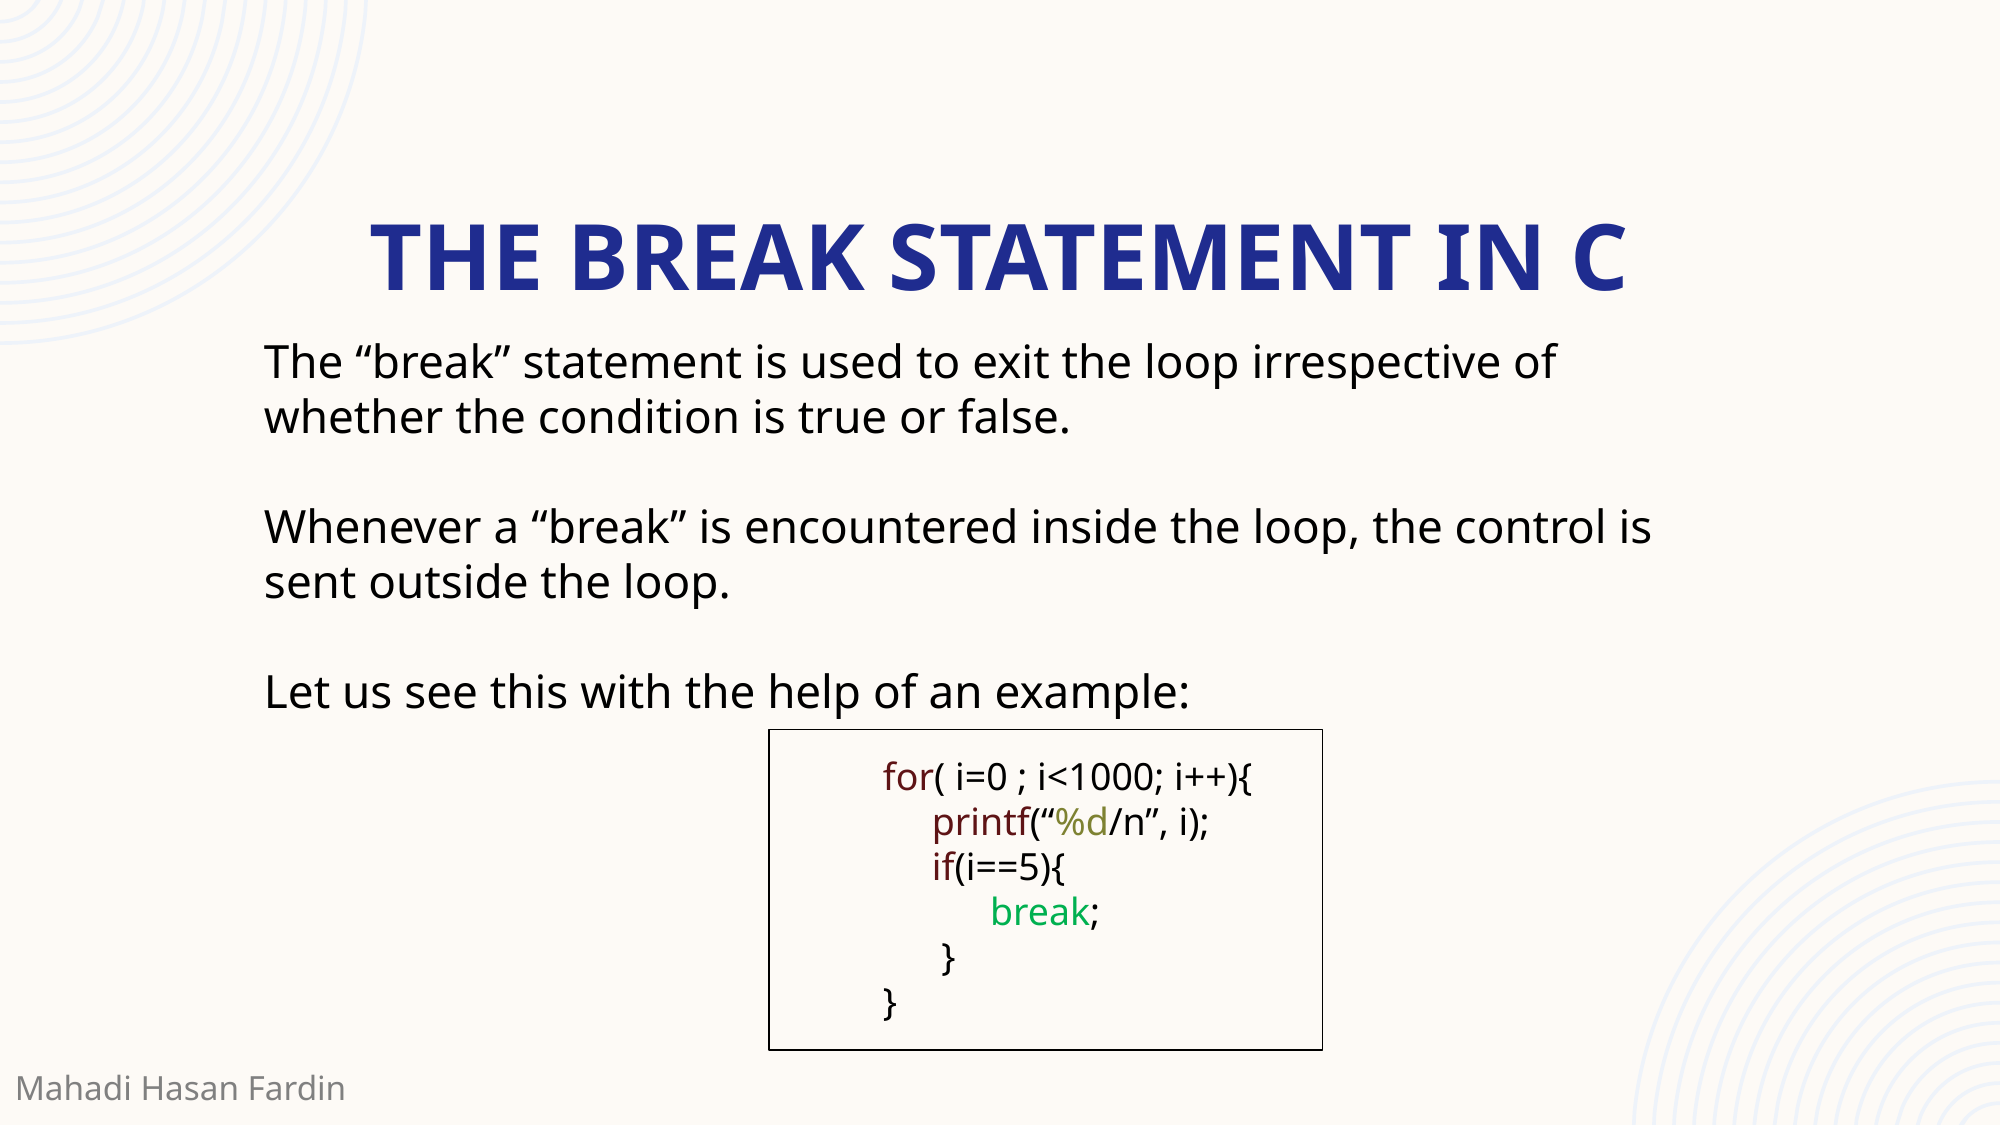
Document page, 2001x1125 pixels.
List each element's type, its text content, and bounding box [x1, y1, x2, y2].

text_box Mahadi Hasan Fardin [0, 1059, 1001, 1114]
text_box [769, 729, 1323, 1050]
text_box The “break” statement is used to exit the loop irrespective of whether the condition is true or false. Whenever a “break” is encountered inside the loop, the control is sent outside the loop. Let us see this with the help of an example: [249, 325, 1676, 726]
title The break statement in C [124, 199, 1875, 326]
